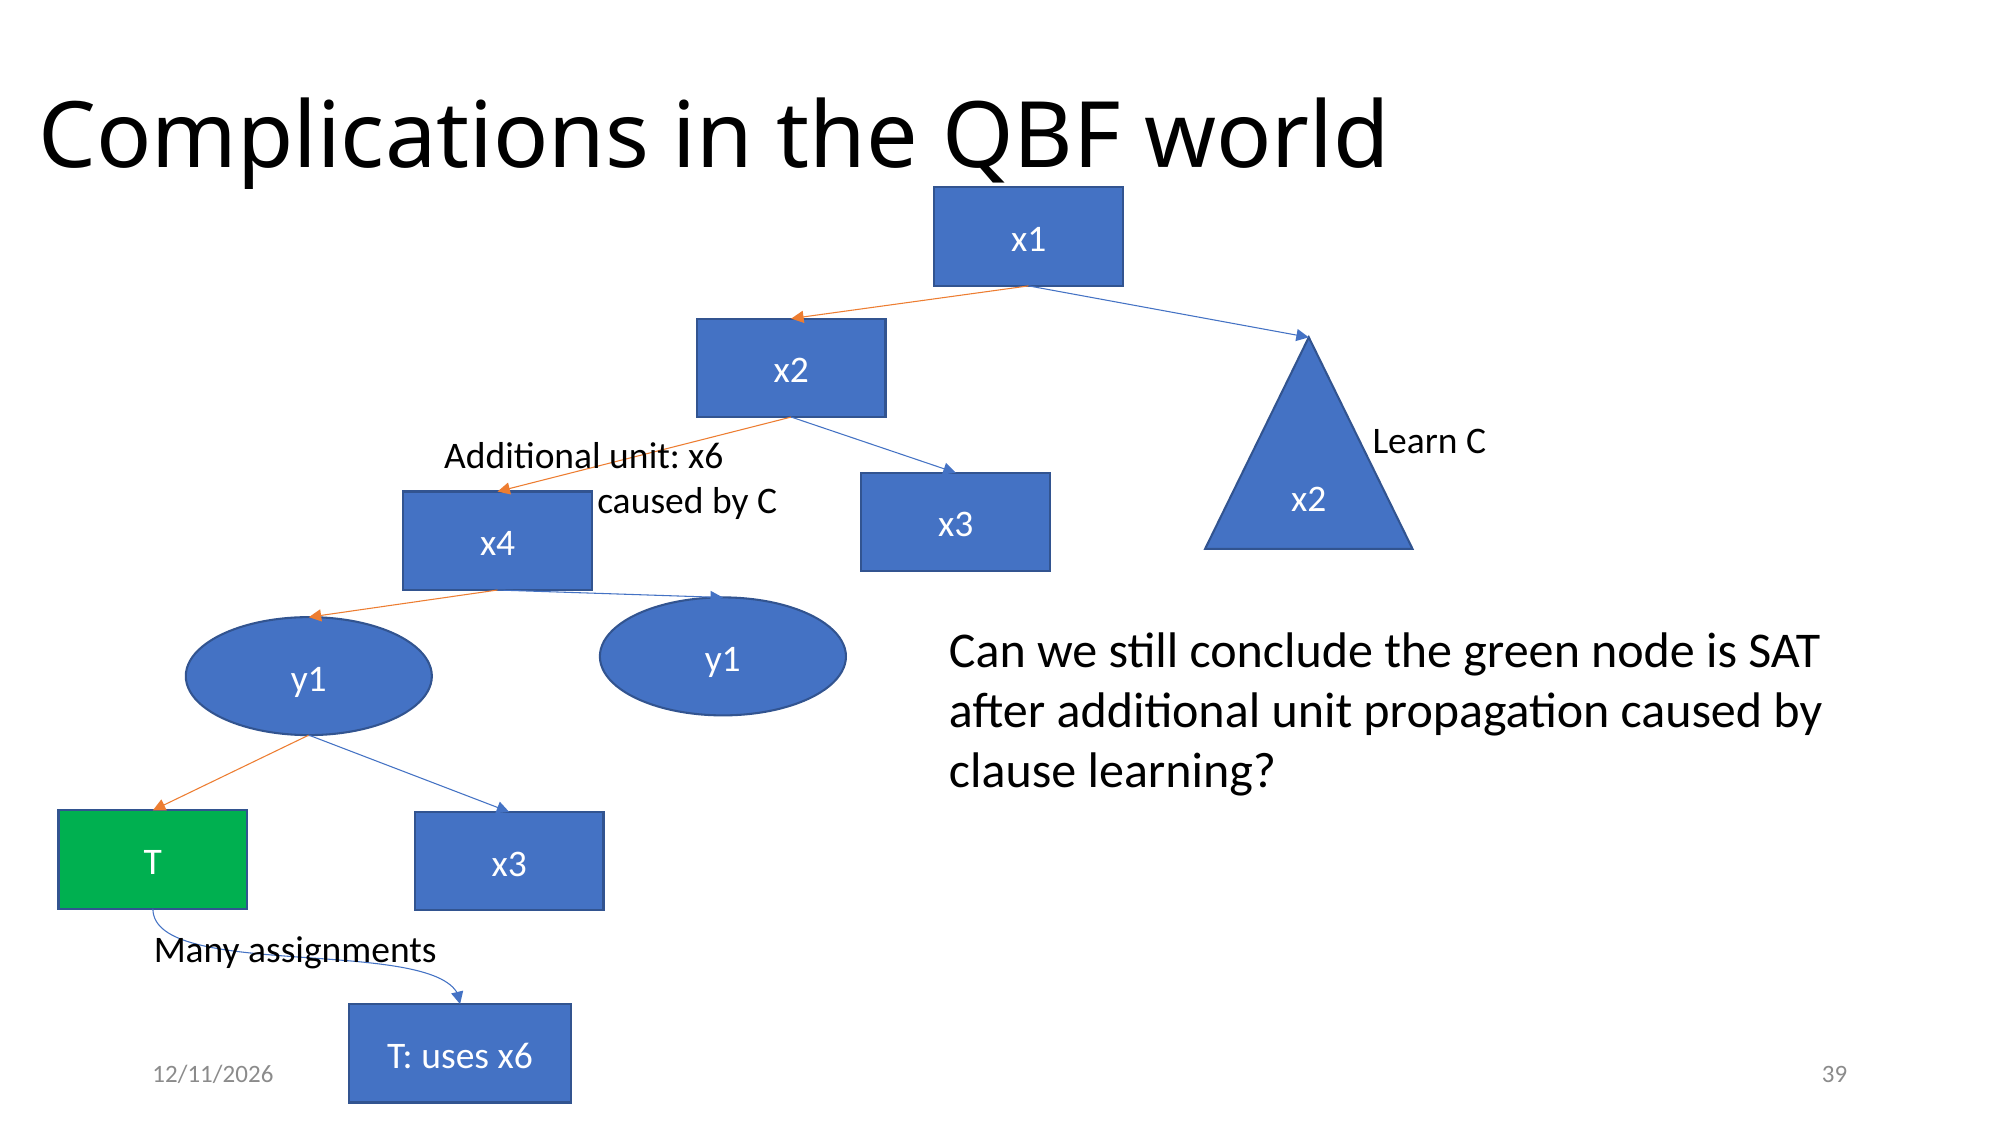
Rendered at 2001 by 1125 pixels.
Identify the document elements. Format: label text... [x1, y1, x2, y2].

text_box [258, 802, 355, 1110]
text_box y1 [184, 616, 433, 735]
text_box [308, 590, 498, 618]
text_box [497, 416, 792, 492]
text_box x4 [402, 490, 593, 590]
text_box y1 [598, 596, 848, 717]
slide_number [137, 1042, 258, 1103]
text_box x3 [414, 811, 605, 911]
text_box Can we still conclude the green node is SAT after additional unit propagation caused by clause learning? [934, 609, 1963, 865]
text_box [791, 285, 1028, 319]
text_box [152, 735, 308, 811]
title Complications in the QBF world [23, 29, 1749, 247]
text_box Learn C [1357, 408, 1502, 469]
text_box x2 [696, 318, 887, 417]
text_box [791, 417, 956, 473]
text_box x1 [933, 186, 1124, 285]
text_box x3 [860, 472, 1051, 572]
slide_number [355, 1042, 588, 1103]
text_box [497, 590, 723, 598]
text_box Many assignments [138, 917, 258, 978]
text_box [1028, 285, 1309, 338]
text_box T [57, 809, 248, 910]
slide_number 39 [1412, 1042, 1863, 1103]
text_box x2 [1203, 335, 1415, 550]
text_box Additional unit: x6 caused by C [429, 423, 809, 529]
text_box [308, 735, 510, 812]
text_box Many assignments [355, 917, 452, 978]
